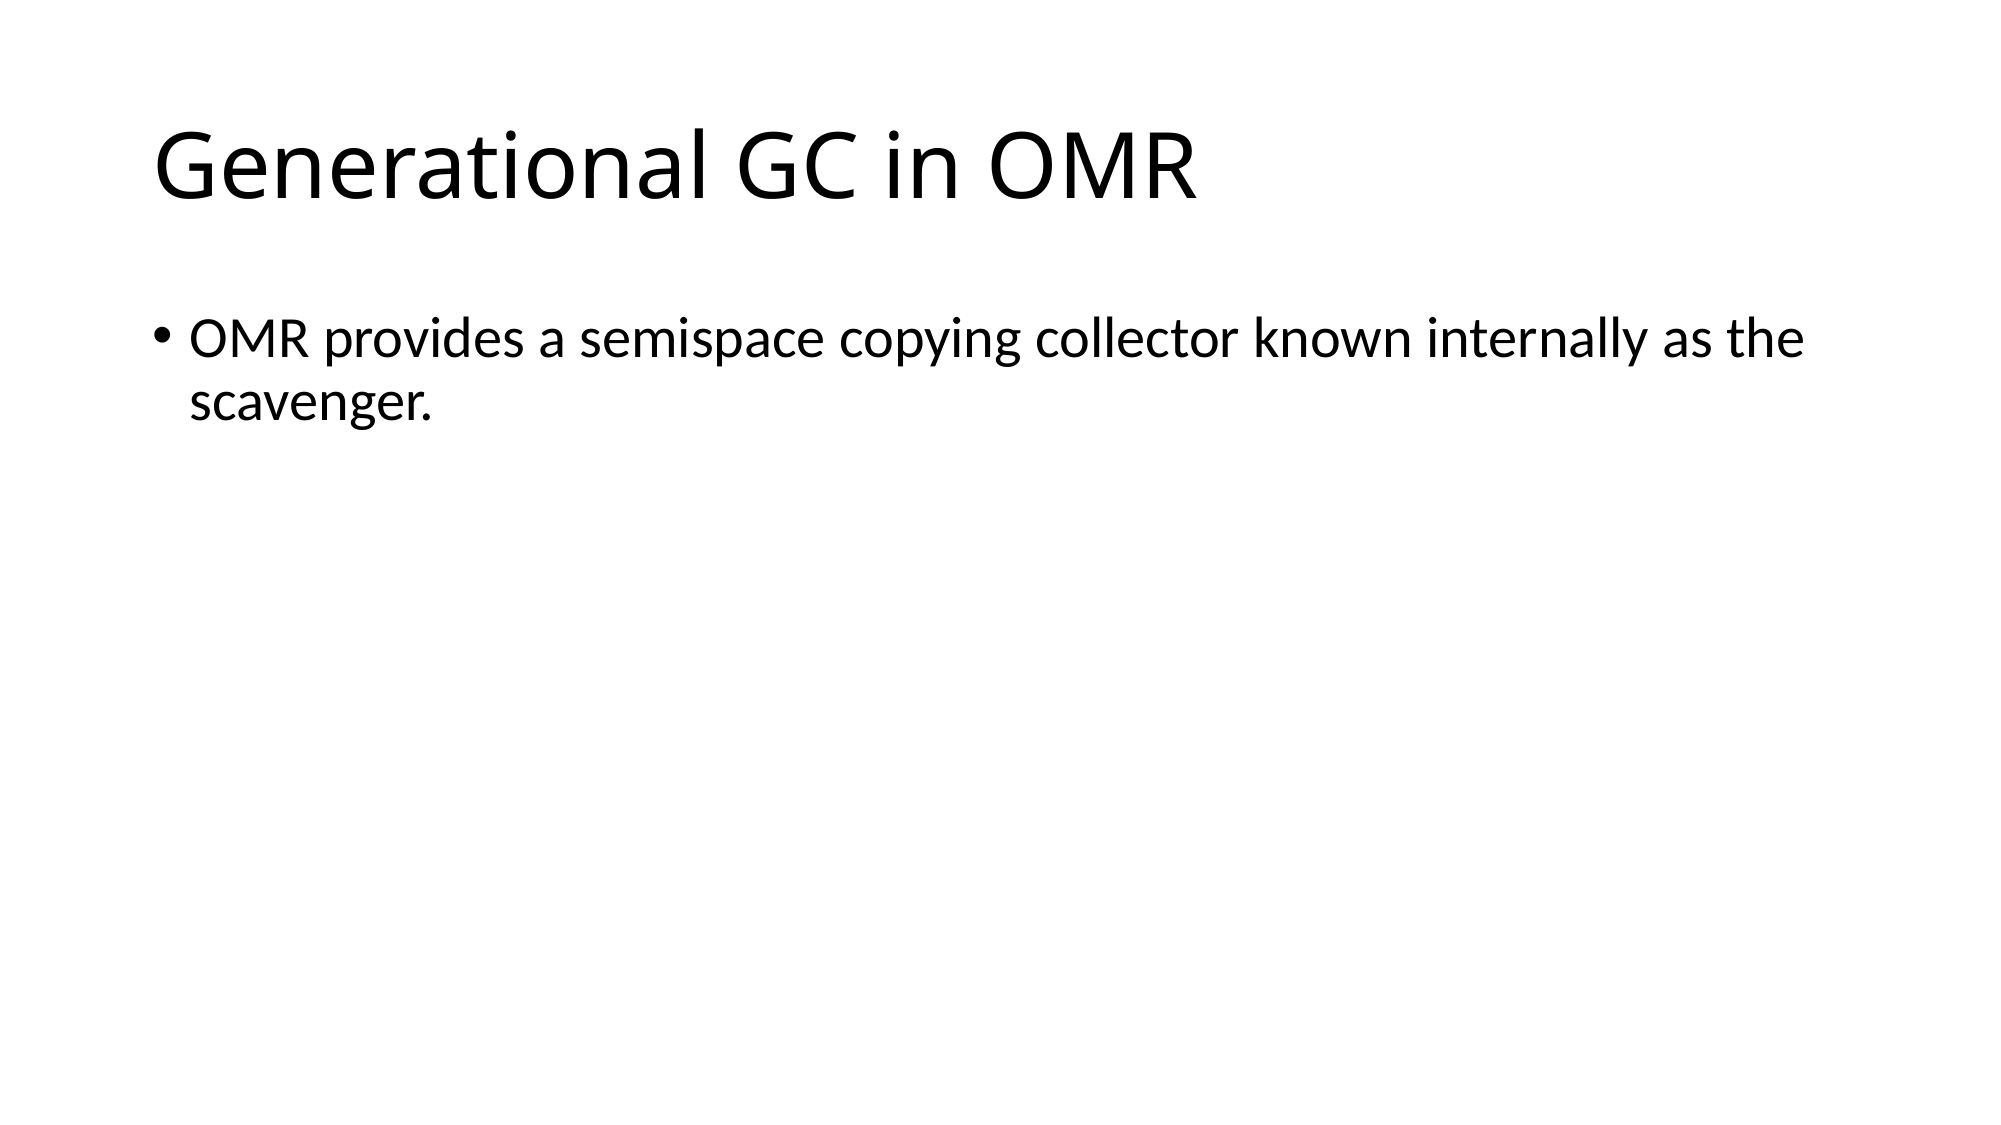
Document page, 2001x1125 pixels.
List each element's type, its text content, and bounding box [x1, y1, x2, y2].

list OMR provides a semispace copying collector known internally as the scavenger. [137, 299, 1863, 1014]
title Generational GC in OMR [137, 59, 1863, 278]
